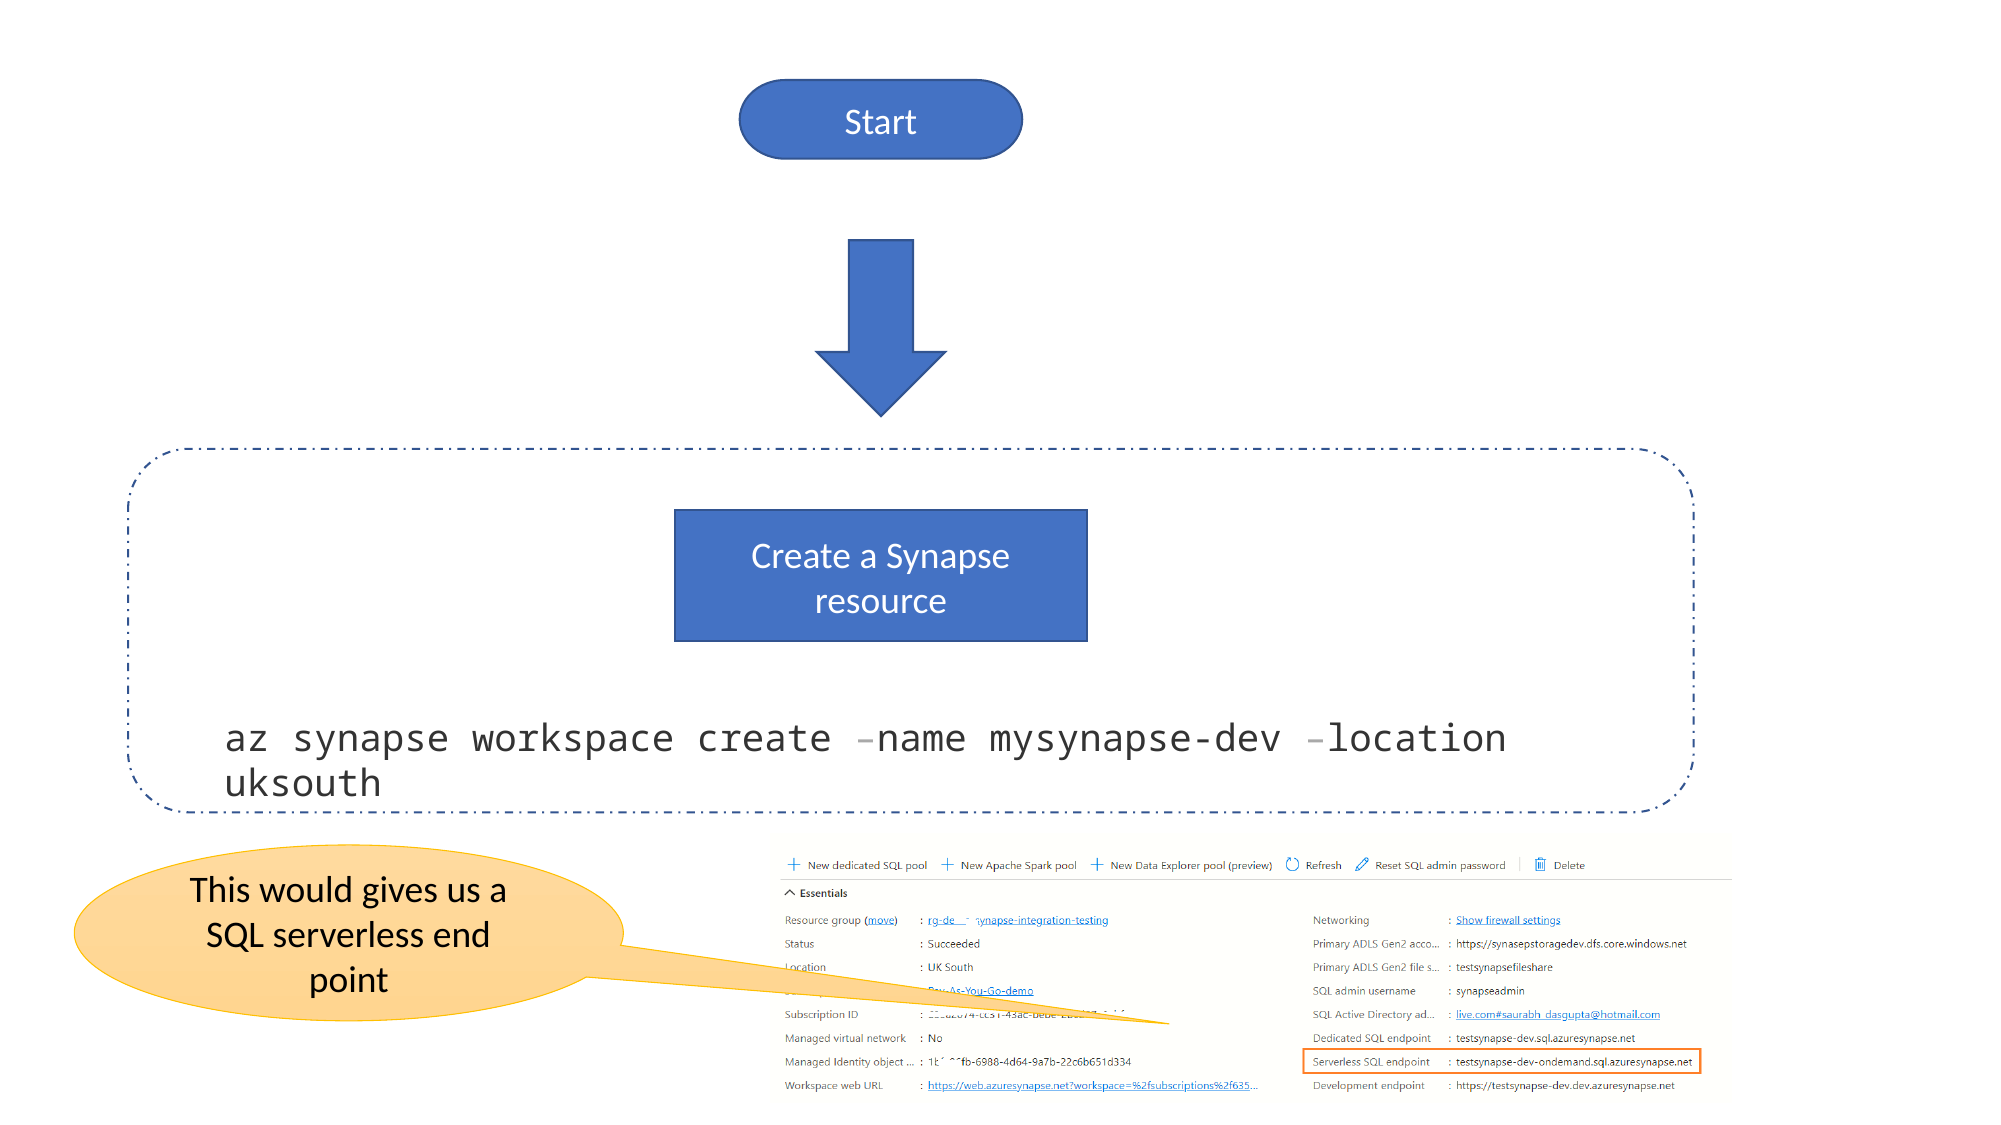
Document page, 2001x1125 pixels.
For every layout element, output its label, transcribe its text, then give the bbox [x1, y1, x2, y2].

text_box az synapse workspace create –name mysynapse-dev –location uksouth [209, 706, 1659, 856]
text_box [126, 447, 1695, 814]
text_box [814, 239, 948, 418]
text_box This would gives us a SQL serverless end point [73, 844, 770, 1022]
picture [770, 833, 1732, 1103]
text_box Start [738, 78, 1024, 160]
